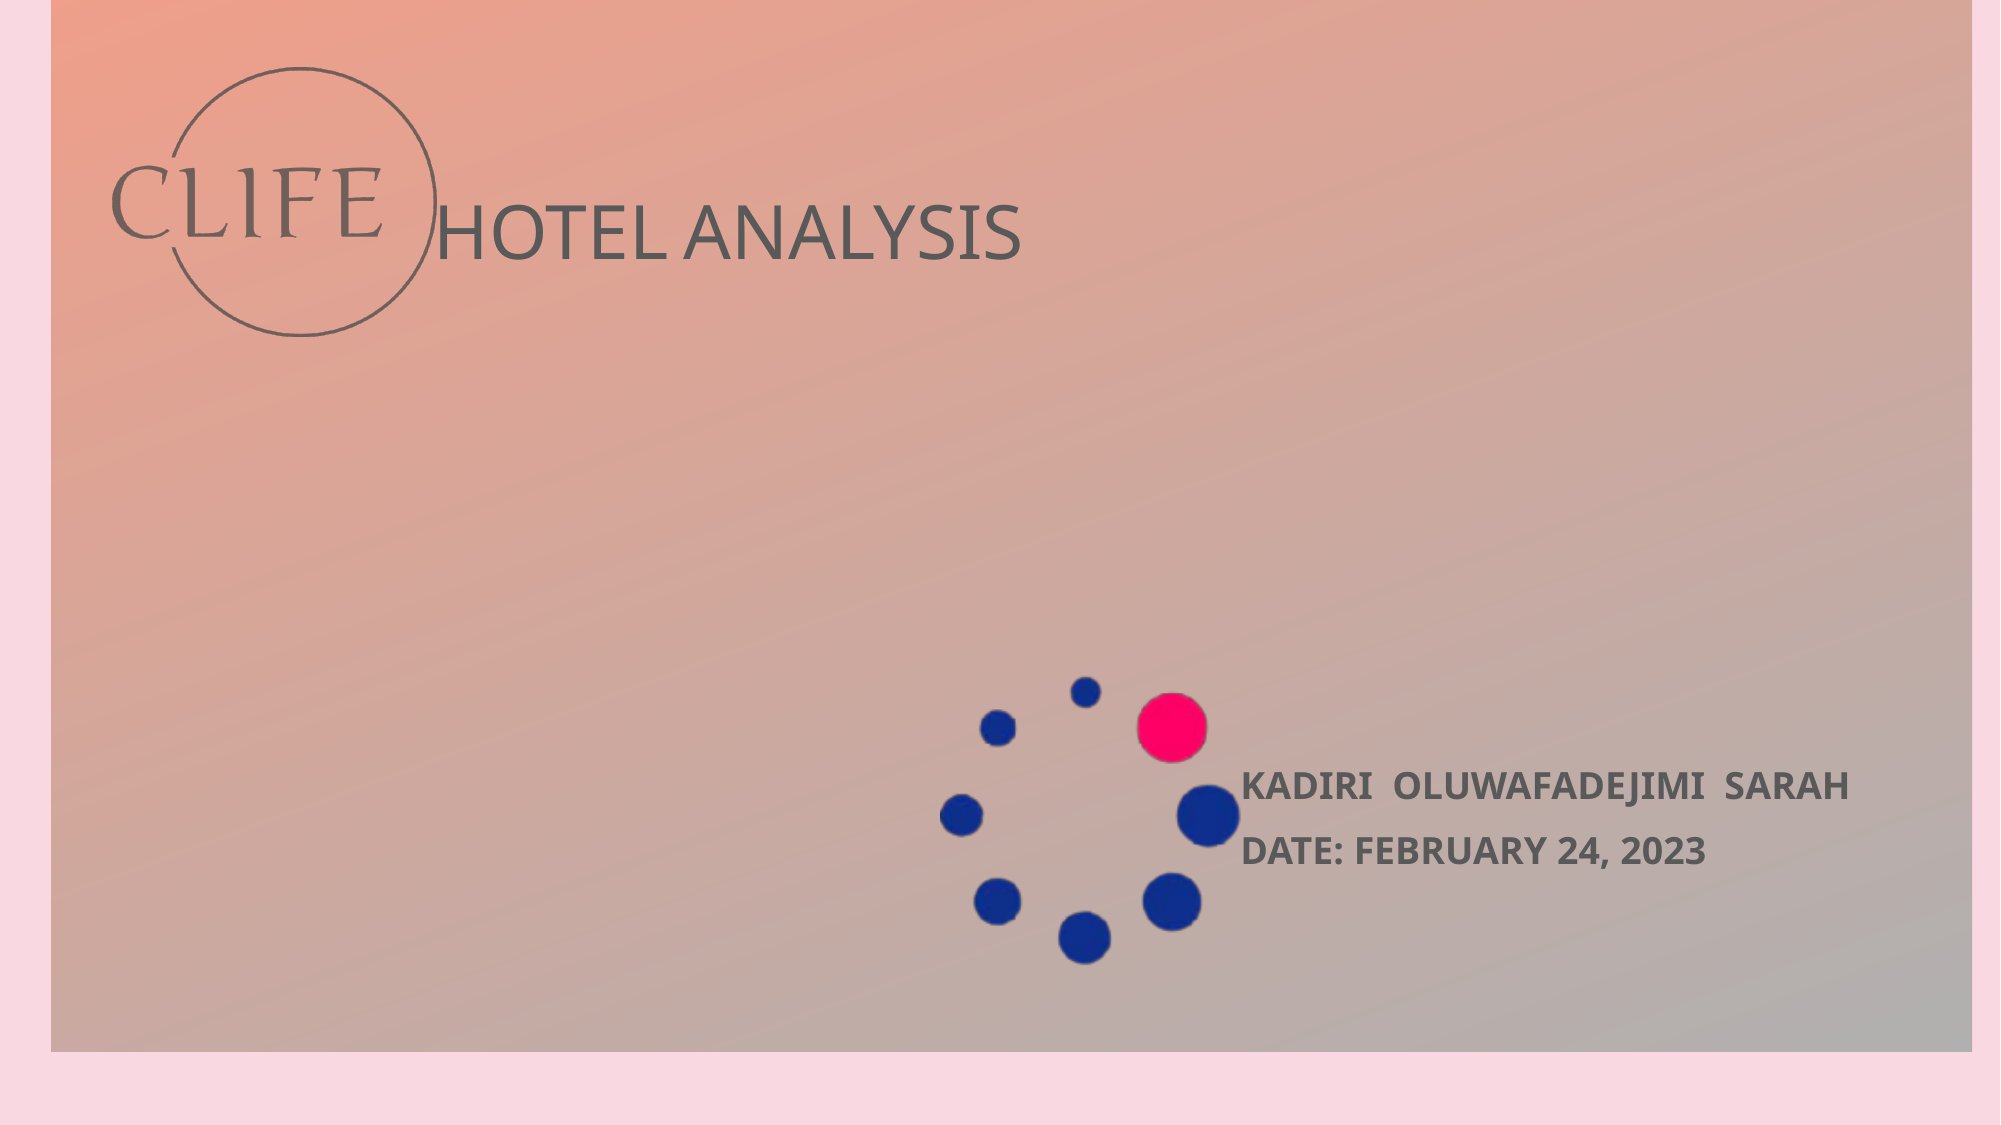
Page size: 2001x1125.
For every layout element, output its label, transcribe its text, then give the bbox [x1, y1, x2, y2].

subtitle KADIRI OLUWAFADEJIMI SARAH DATE: FEBRUARY 24, 2023 [1264, 754, 1947, 959]
picture [27, 66, 466, 337]
text_box HOTEL ANALYSIS [472, 177, 1122, 283]
text_box [0, 0, 2000, 1125]
picture [940, 673, 1259, 976]
text_box [51, 0, 1973, 1052]
